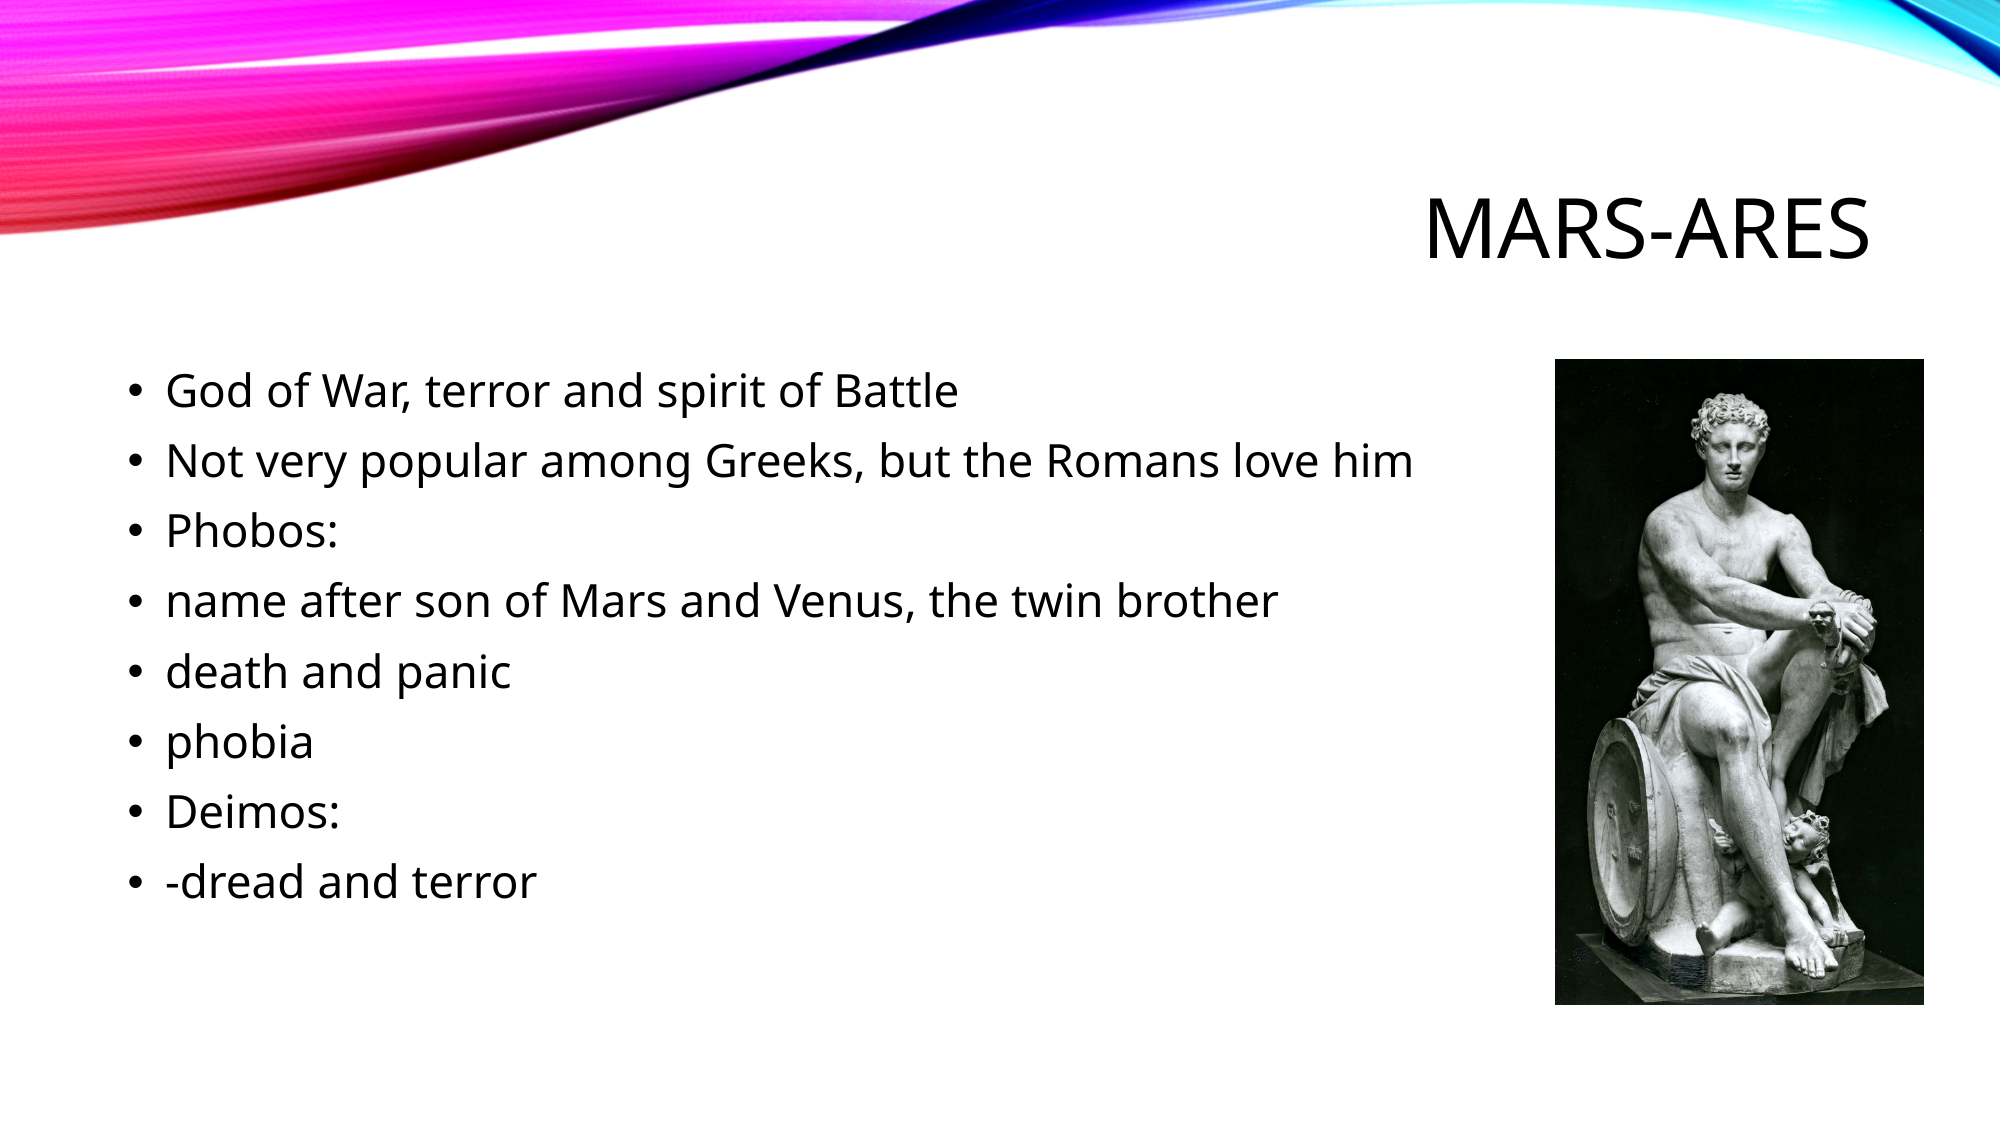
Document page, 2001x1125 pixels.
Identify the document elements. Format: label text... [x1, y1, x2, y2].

picture [1890, 0, 2000, 75]
picture [0, 0, 2000, 237]
picture [1910, 0, 2000, 45]
picture [1555, 359, 1925, 1006]
title Mars-Ares [474, 125, 1888, 338]
list God of War, terror and spirit of Battle Not very popular among Greeks, but the Romans love him Phobos: name after son of Mars and Venus, the twin brother death and panic phobia Deimos: -dread and terror [112, 360, 1888, 1021]
